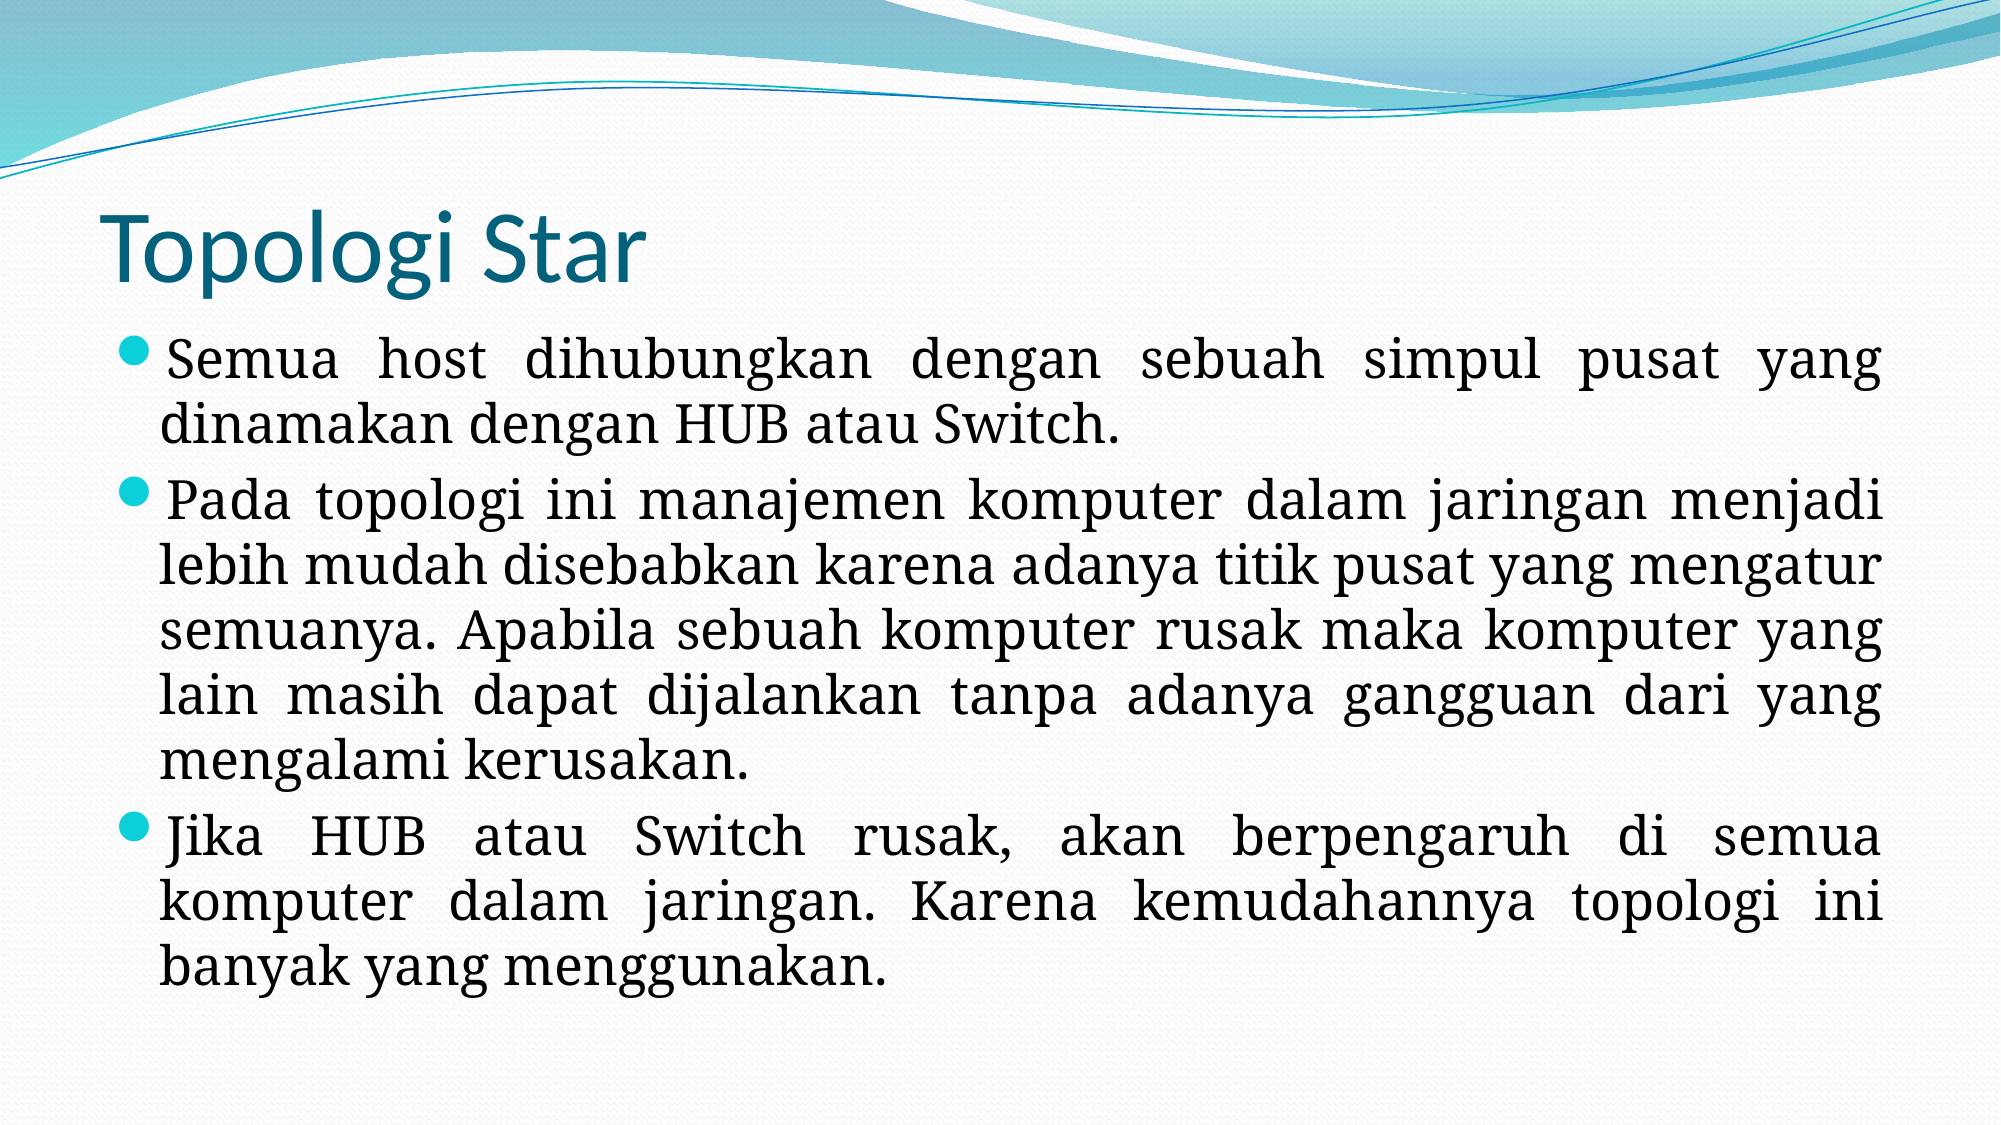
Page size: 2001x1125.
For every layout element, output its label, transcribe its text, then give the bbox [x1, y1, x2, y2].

title Topologi Star [99, 115, 1900, 303]
list Semua host dihubungkan dengan sebuah simpul pusat yang dinamakan dengan HUB atau Switch. Pada topologi ini manajemen komputer dalam jaringan menjadi lebih mudah disebabkan karena adanya titik pusat yang mengatur semuanya. Apabila sebuah komputer rusak maka komputer yang lain masih dapat dijalankan tanpa adanya gangguan dari yang mengalami kerusakan. Jika HUB atau Switch rusak, akan berpengaruh di semua komputer dalam jaringan. Karena kemudahannya topologi ini banyak yang menggunakan. [99, 317, 1900, 1038]
